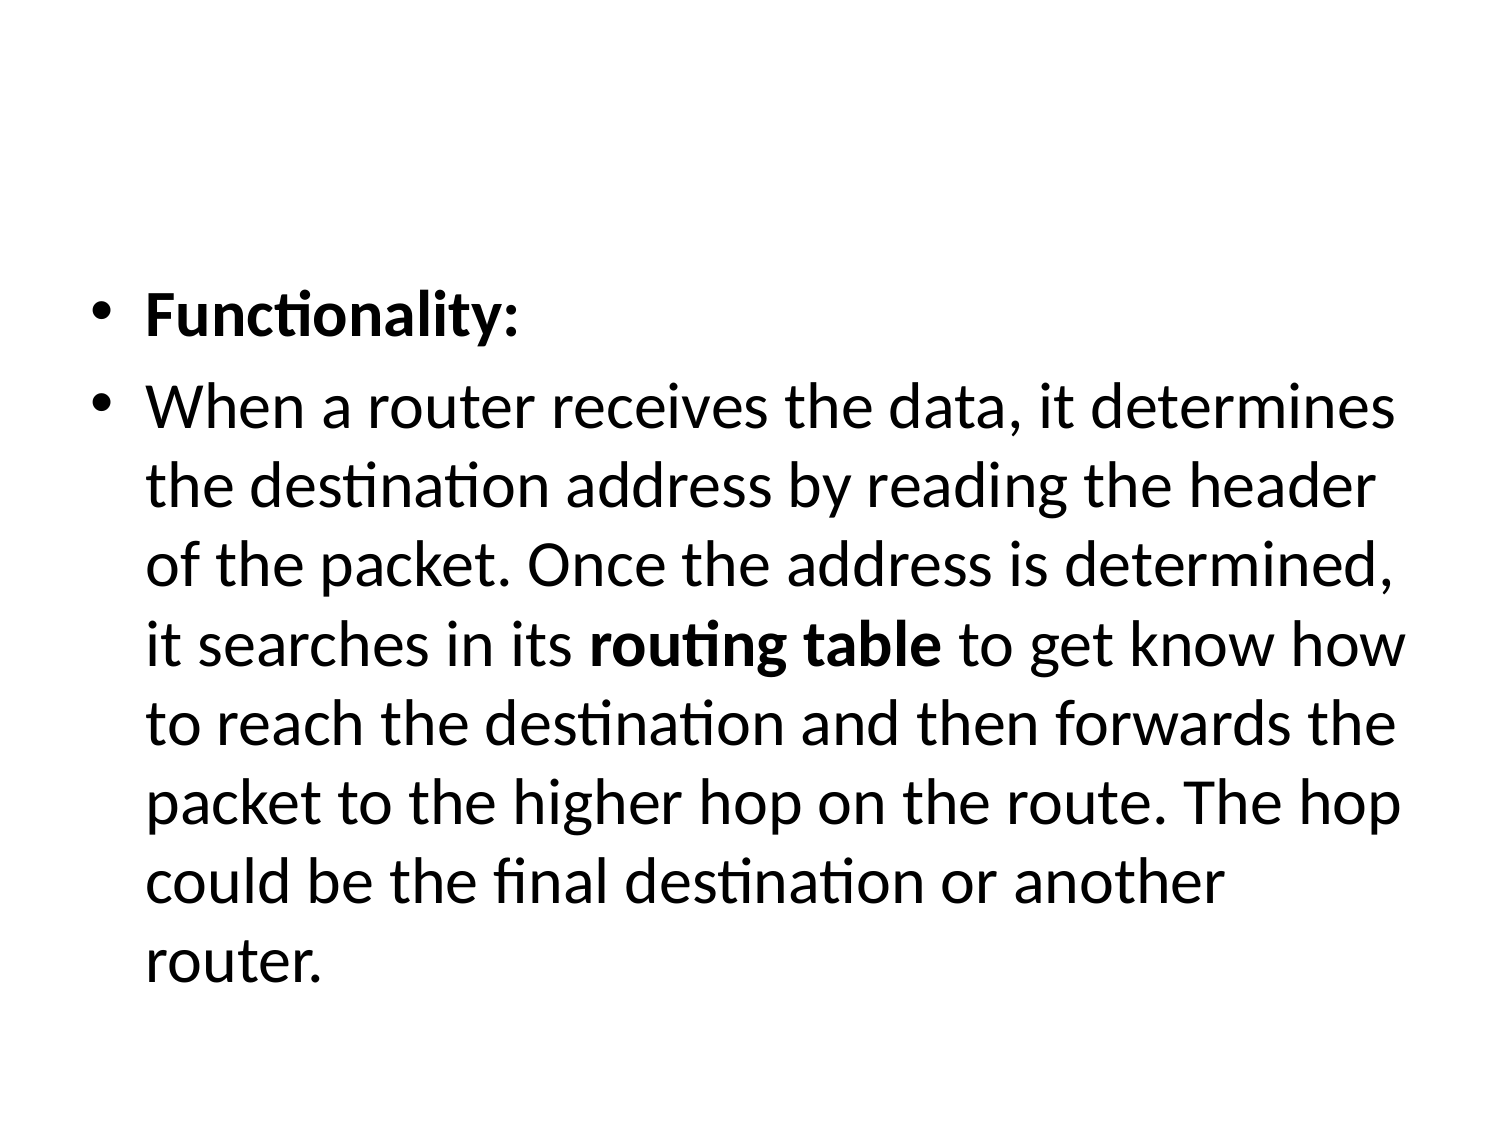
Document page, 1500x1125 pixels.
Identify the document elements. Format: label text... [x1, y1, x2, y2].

list Functionality: When a router receives the data, it determines the destination address by reading the header of the packet. Once the address is determined, it searches in its routing table to get know how to reach the destination and then forwards the packet to the higher hop on the route. The hop could be the final destination or another router. [75, 262, 1425, 1005]
